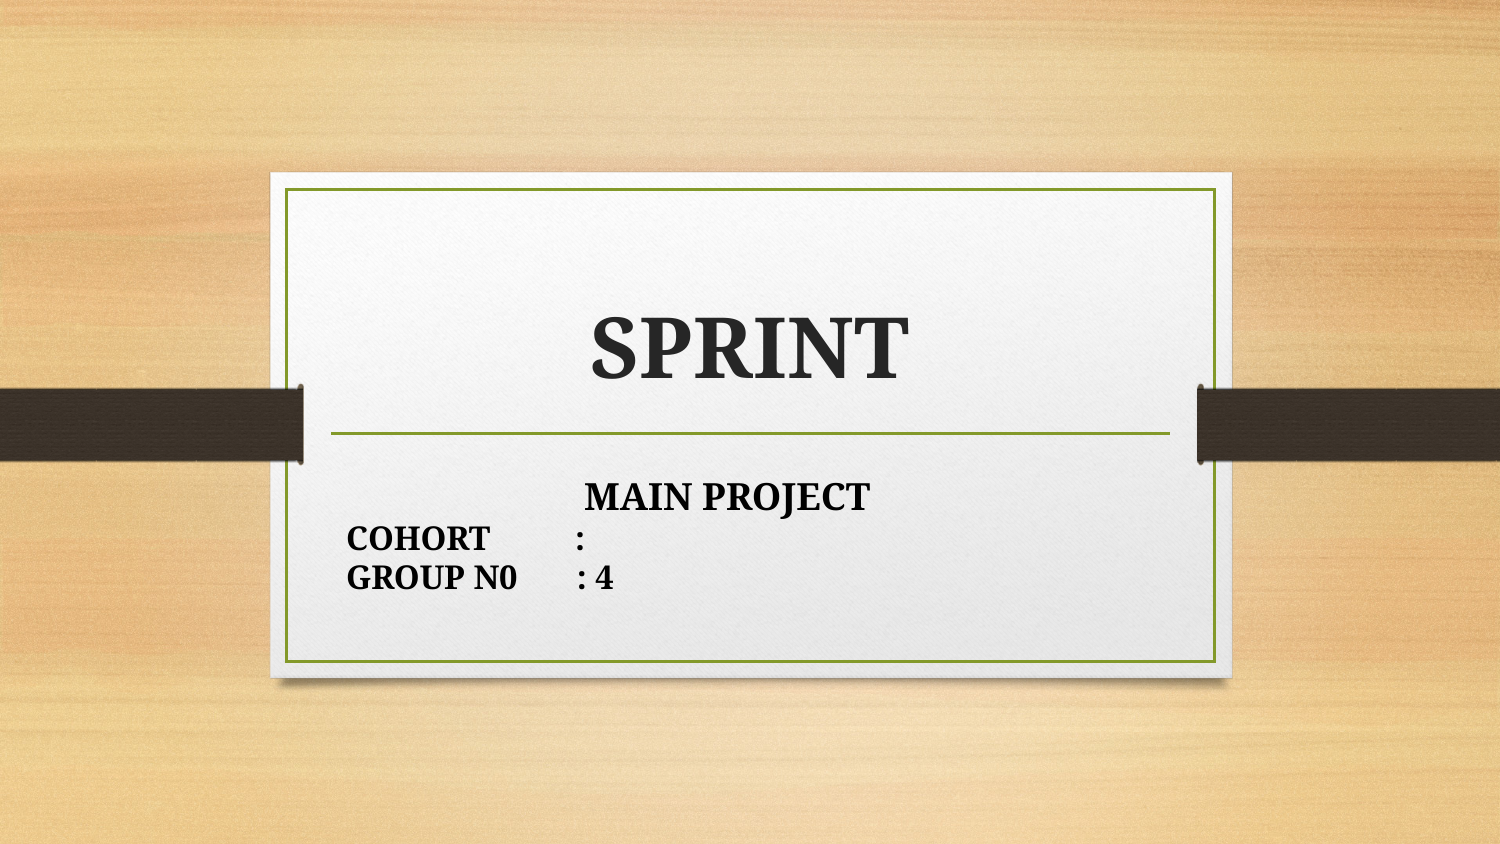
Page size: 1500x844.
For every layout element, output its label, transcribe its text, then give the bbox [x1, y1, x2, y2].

picture [0, 0, 1500, 844]
title SPRINT [330, 223, 1170, 411]
subtitle MAIN PROJECT COHORT : GROUP N0 : 4 [331, 457, 1170, 644]
